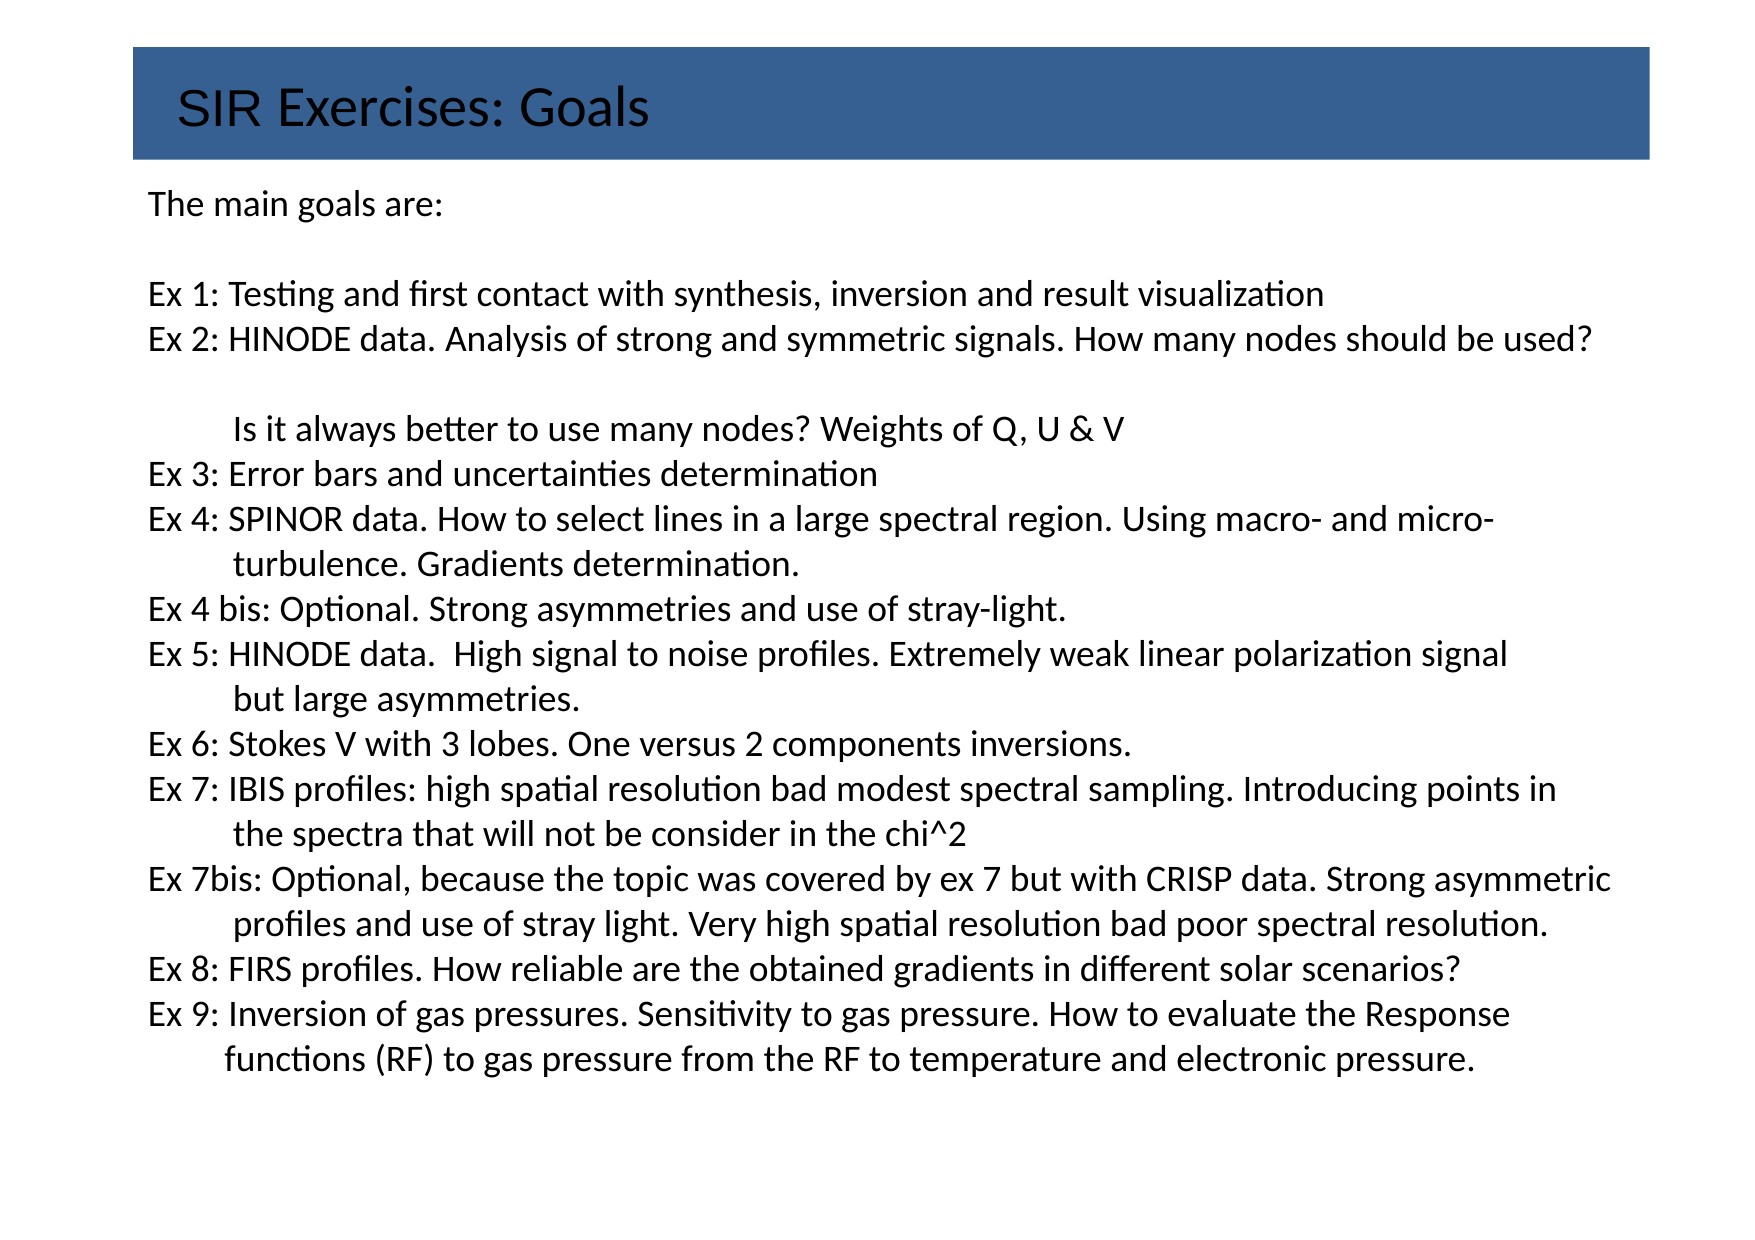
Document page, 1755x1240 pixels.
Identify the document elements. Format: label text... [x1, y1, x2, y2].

text_box SIR Exercises: Goals [133, 47, 1650, 160]
text_box The main goals are: Ex 1: Testing and first contact with synthesis, inversion and result visualization Ex 2: HINODE data. Analysis of strong and symmetric signals. How many nodes should be used? Is it always better to use many nodes? Weights of Q, U & V Ex 3: Error bars and uncertainties determination Ex 4: SPINOR data. How to select lines in a large spectral region. Using macro- and micro- turbulence. Gradients determination. Ex 4 bis: Optional. Strong asymmetries and use of stray-light. Ex 5: HINODE data. High signal to noise profiles. Extremely weak linear polarization signal but large asymmetries. Ex 6: Stokes V with 3 lobes. One versus 2 components inversions. Ex 7: IBIS profiles: high spatial resolution bad modest spectral sampling. Introducing points in the spectra that will not be consider in the chi^2 Ex 7bis: Optional, because the topic was covered by ex 7 but with CRISP data. Strong asymmetric profiles and use of stray light. Very high spatial resolution bad poor spectral resolution. Ex 8: FIRS profiles. How reliable are the obtained gradients in different solar scenarios? Ex 9: Inversion of gas pressures. Sensitivity to gas pressure. How to evaluate the Response functions (RF) to gas pressure from the RF to temperature and electronic pressure. [133, 171, 1650, 1087]
